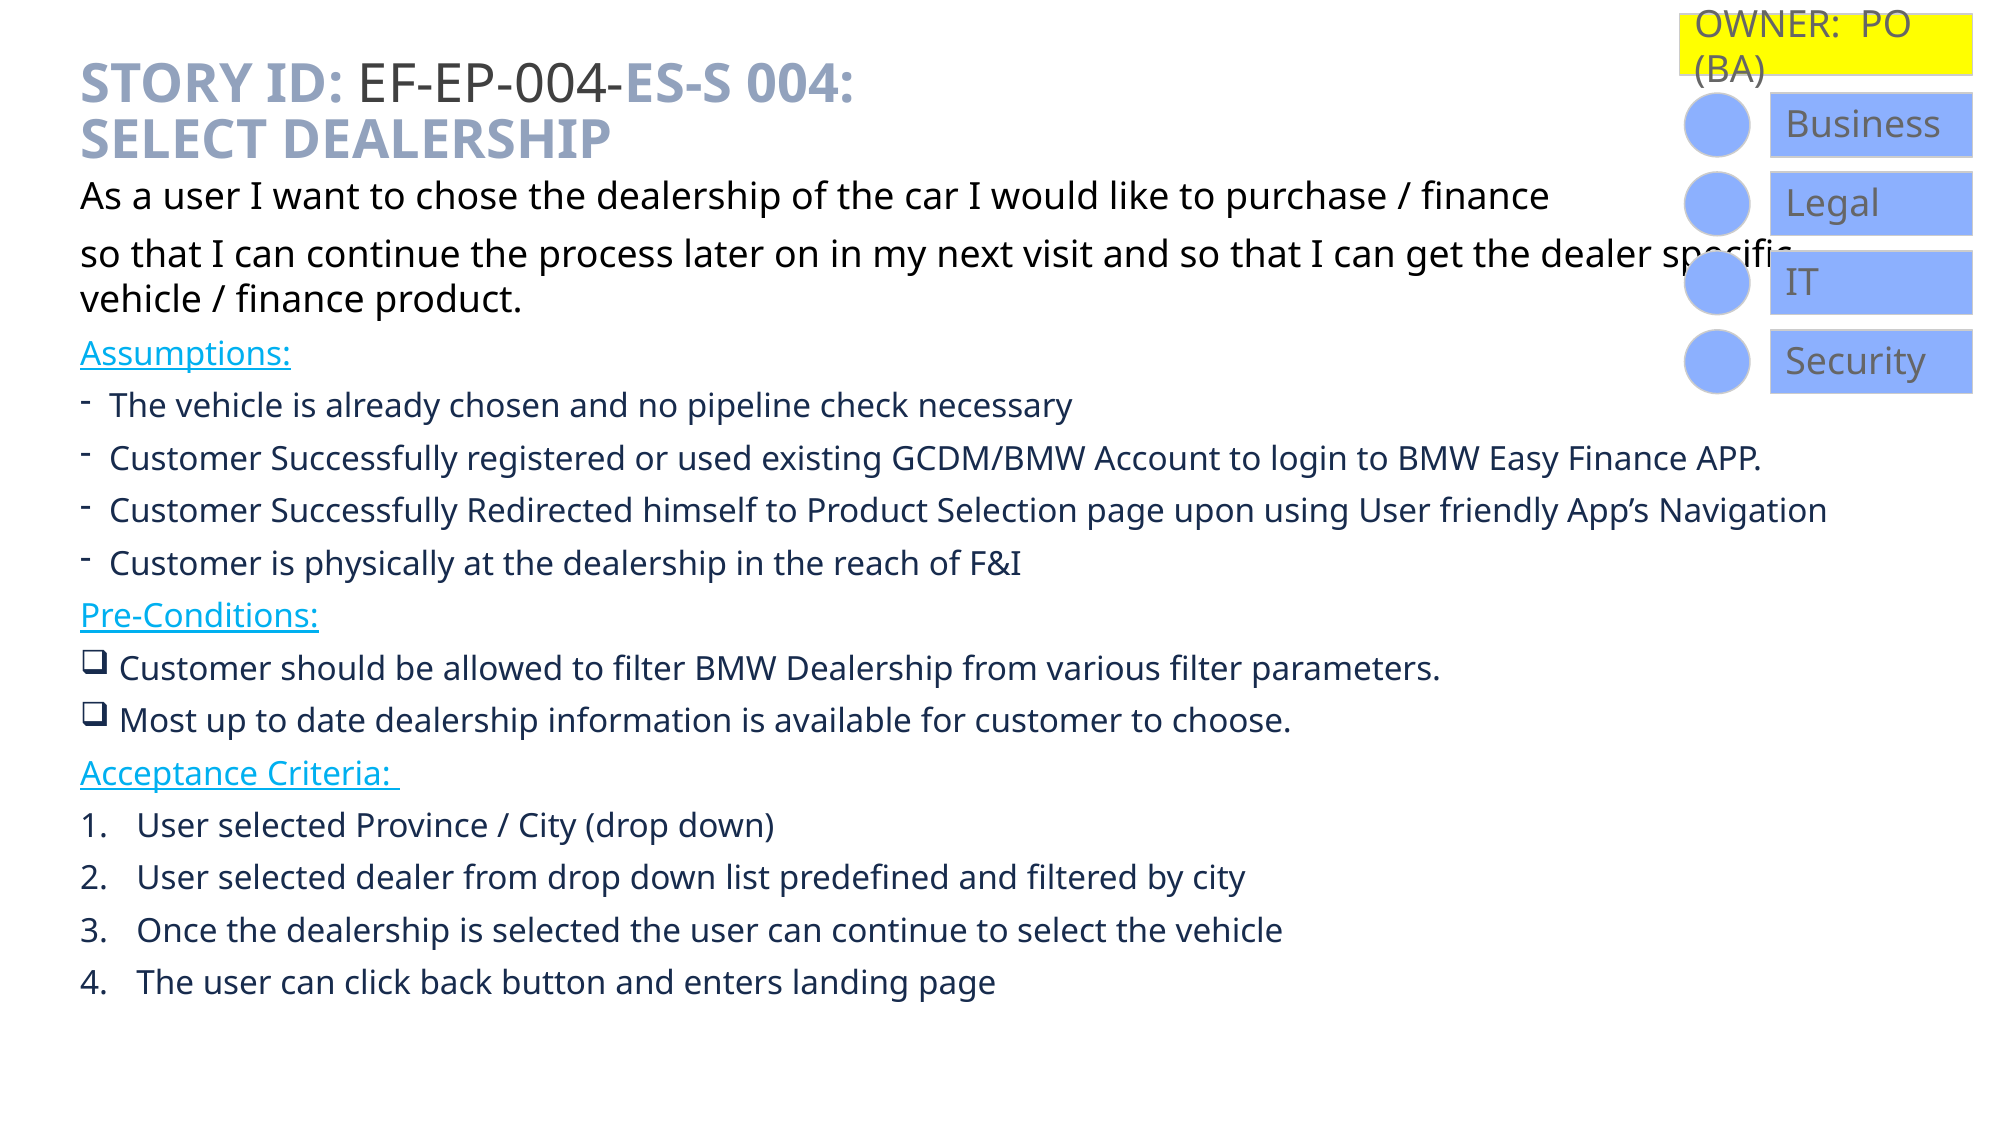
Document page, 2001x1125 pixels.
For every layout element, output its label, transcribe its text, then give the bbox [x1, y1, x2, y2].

text_box OWNER: PO (BA) [1677, 12, 1974, 77]
text_box [1682, 327, 1753, 396]
text_box Legal [1769, 170, 1974, 238]
text_box Security [1769, 328, 1974, 396]
text_box IT [1769, 249, 1974, 317]
text_box [1682, 169, 1753, 238]
text_box [1682, 248, 1753, 317]
text_box [1682, 90, 1753, 159]
text_box Business [1769, 91, 1974, 159]
list As a user I want to chose the dealership of the car I would like to purchase / finance so that I can continue the process later on in my next visit and so that I can get the dealer specific vehicle / finance product. Assumptions: The vehicle is already chosen and no pipeline check necessary Customer Successfully registered or used existing GCDM/BMW Account to login to BMW Easy Finance APP. Customer Successfully Redirected himself to Product Selection page upon using User friendly App’s Navigation Customer is physically at the dealership in the reach of F&I Pre-Conditions: Customer should be allowed to filter BMW Dealership from various filter parameters. Most up to date dealership information is available for customer to choose. Acceptance Criteria: User selected Province / City (drop down) User selected dealer from drop down list predefined and filtered by city Once the dealership is selected the user can continue to select the vehicle The user can click back button and enters landing page [80, 172, 1922, 1109]
title Story ID: EF-EP-004-ES-S 004: Select Dealership [80, 56, 1922, 172]
